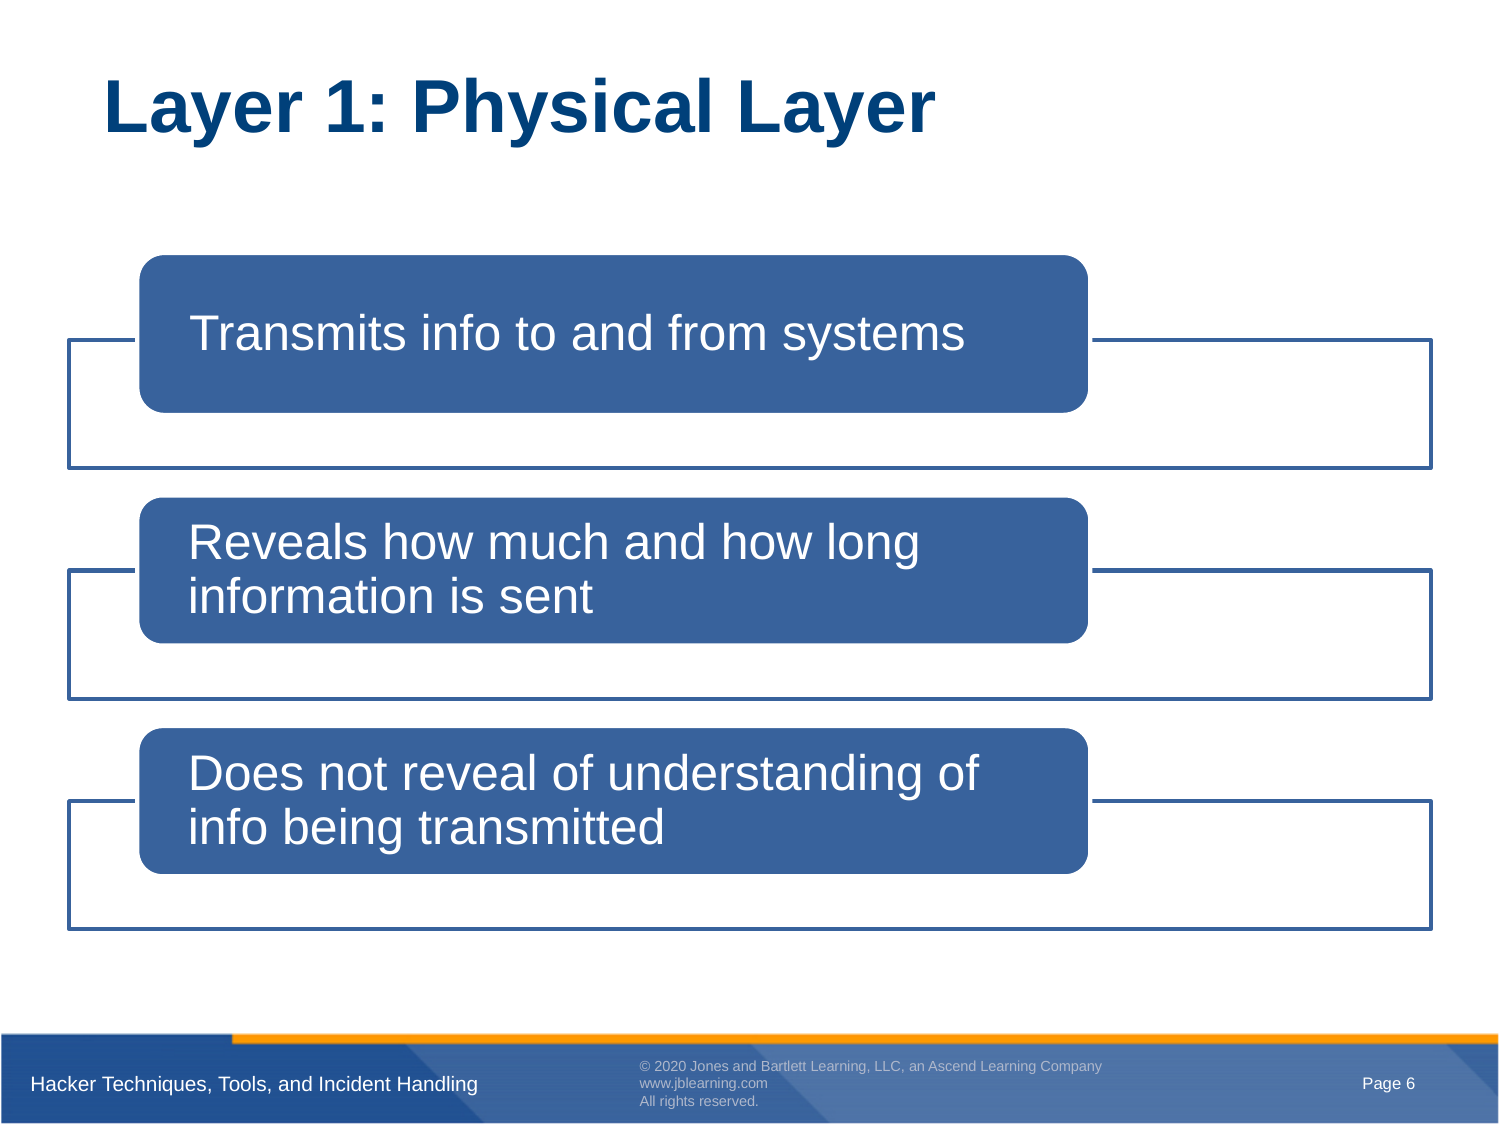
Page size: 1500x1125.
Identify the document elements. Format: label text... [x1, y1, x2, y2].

title Layer 1: Physical Layer [88, 49, 1451, 213]
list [68, 242, 1431, 941]
picture [0, 1032, 1500, 1125]
